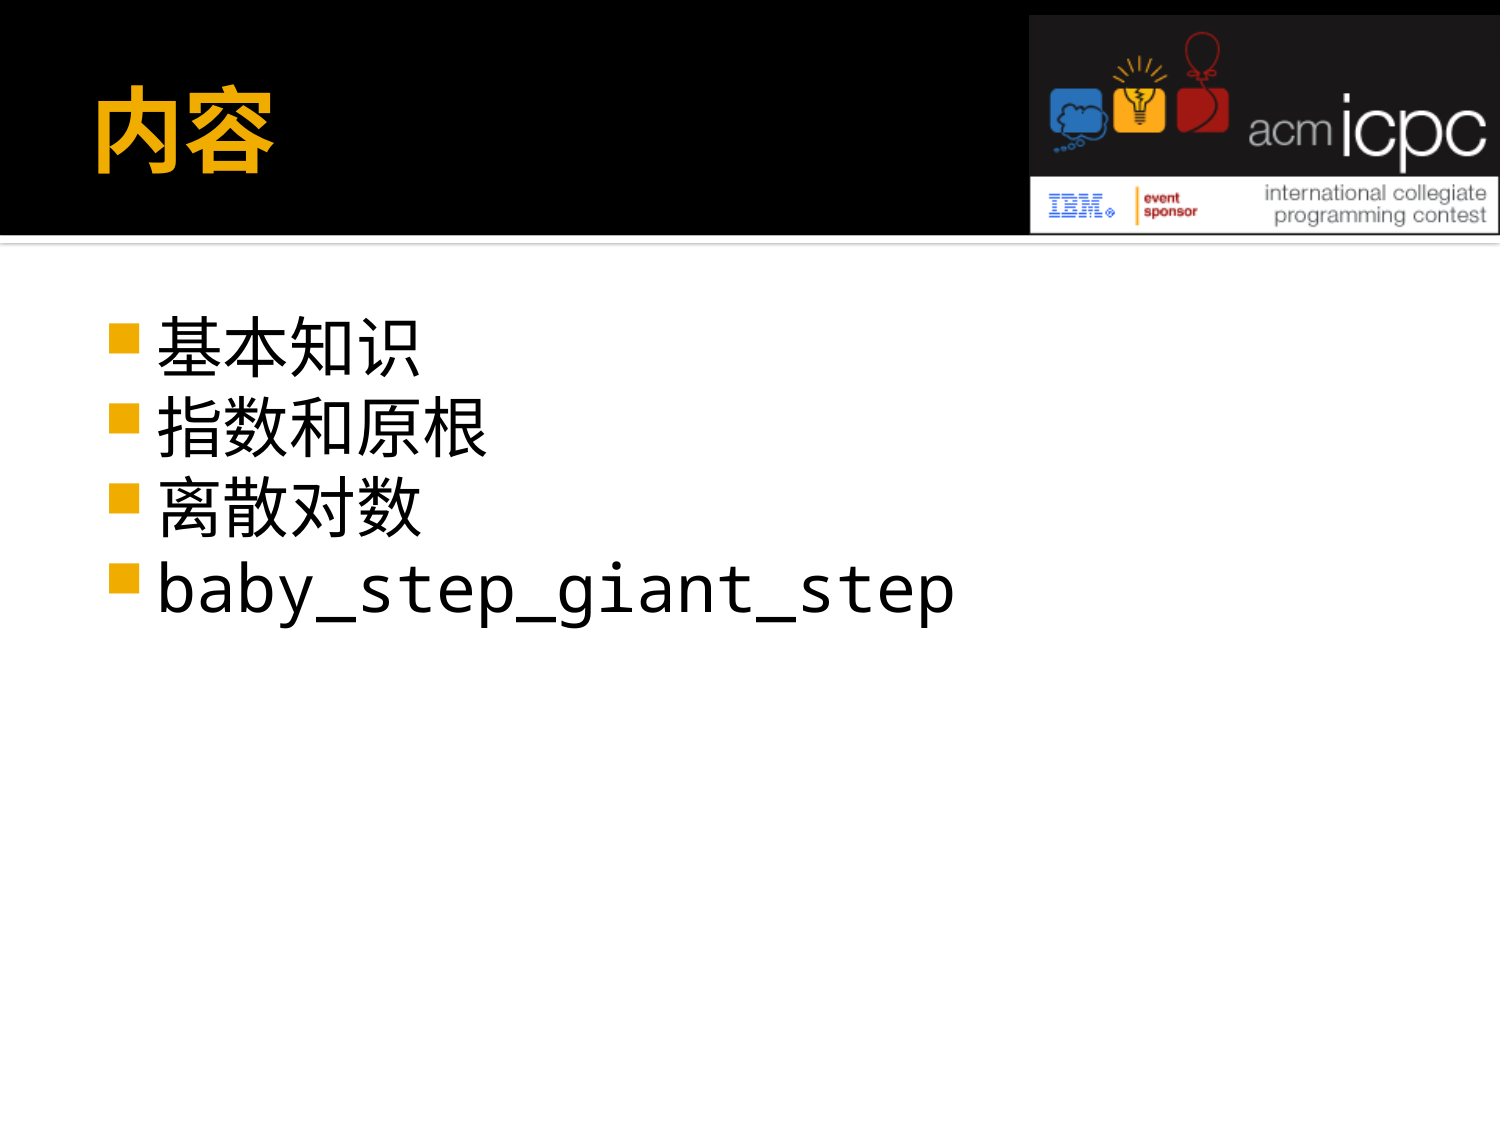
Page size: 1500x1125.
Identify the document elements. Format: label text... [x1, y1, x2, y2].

picture [1029, 15, 1500, 235]
title 内容 [75, 25, 1034, 231]
list 基本知识 指数和原根 离散对数 baby_step_giant_step [75, 291, 1425, 1050]
